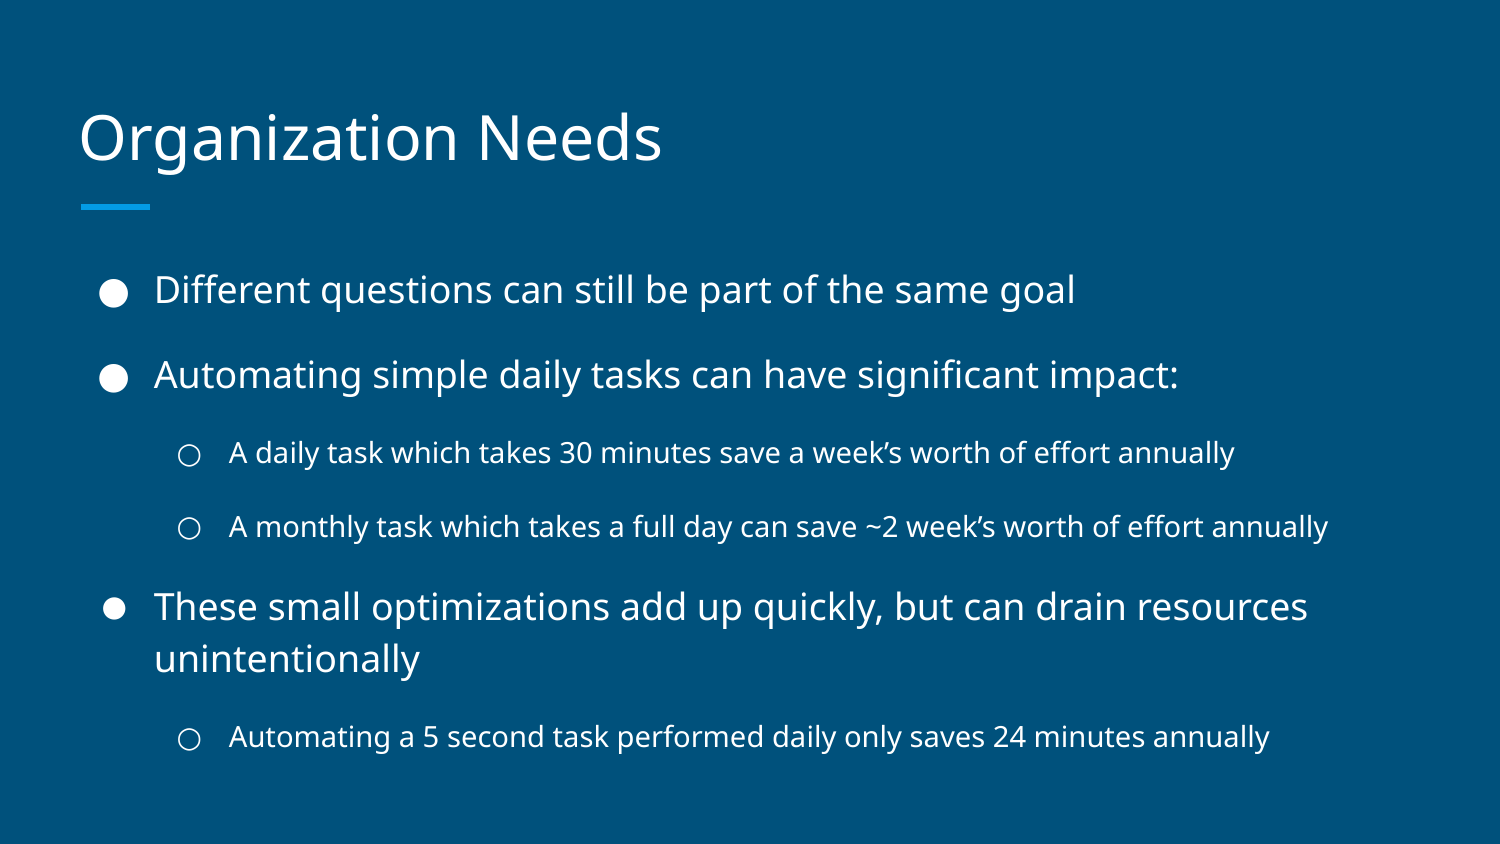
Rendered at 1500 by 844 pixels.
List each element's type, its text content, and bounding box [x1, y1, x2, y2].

title Organization Needs [63, 75, 1437, 188]
list Different questions can still be part of the same goal Automating simple daily tasks can have significant impact: A daily task which takes 30 minutes save a week’s worth of effort annually A monthly task which takes a full day can save ~2 week’s worth of effort annually These small optimizations add up quickly, but can drain resources unintentionally Automating a 5 second task performed daily only saves 24 minutes annually [63, 244, 1437, 750]
